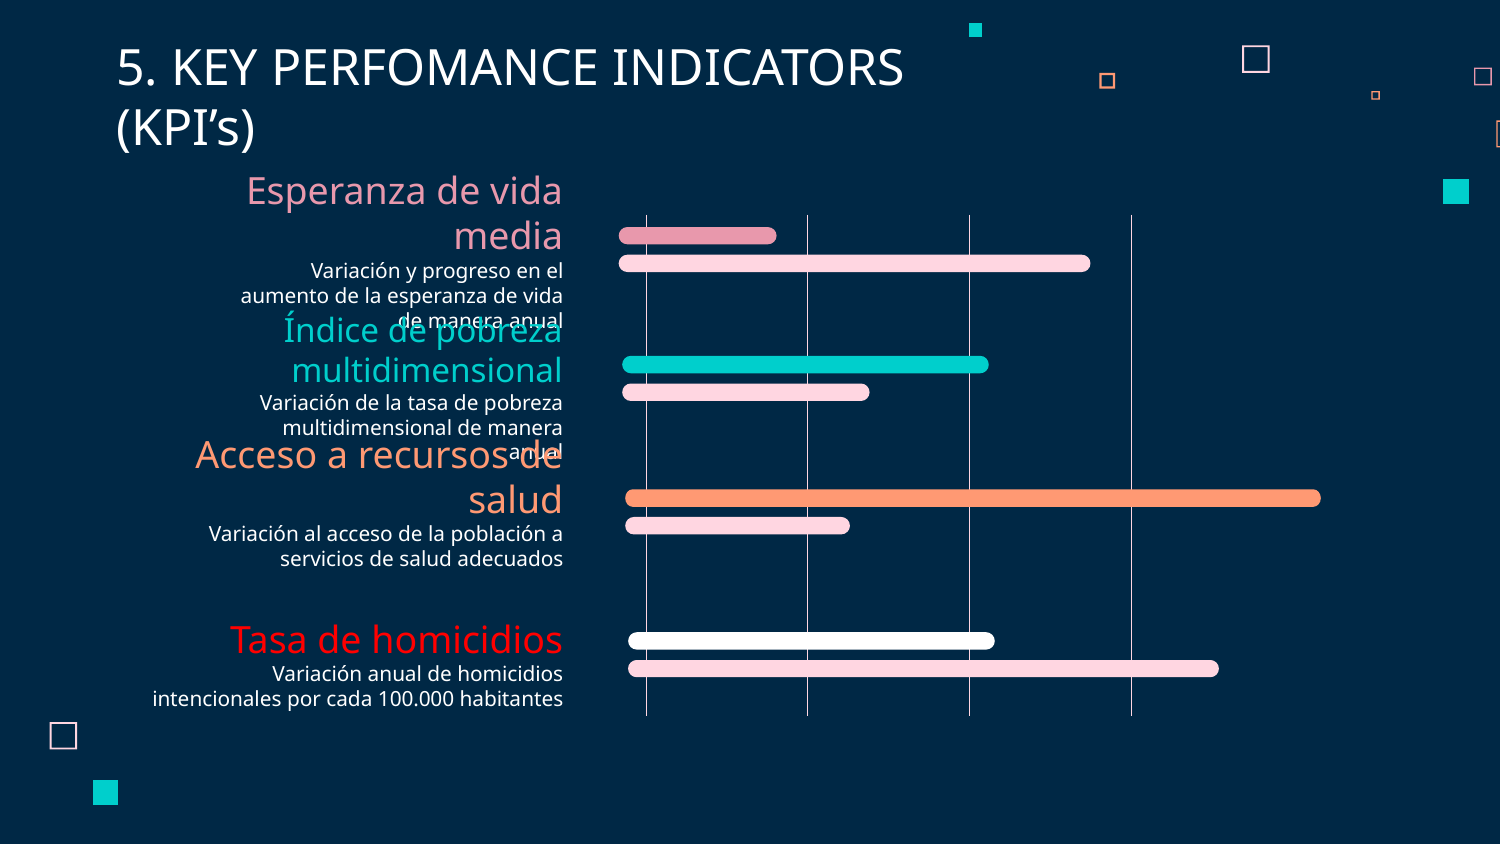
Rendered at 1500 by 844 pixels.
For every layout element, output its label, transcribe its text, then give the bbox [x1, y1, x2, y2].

subtitle Variación anual de homicidios intencionales por cada 100.000 habitantes [124, 645, 579, 752]
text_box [627, 631, 1220, 678]
title 5. KEY PERFOMANCE INDICATORS (KPI’s) [101, 67, 1013, 171]
title Índice de pobreza multidimensional [49, 339, 579, 405]
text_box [624, 489, 1322, 535]
title Esperanza de vida media [171, 208, 579, 273]
subtitle Variación y progreso en el aumento de la esperanza de vida de manera anual [211, 242, 579, 339]
subtitle Variación de la tasa de pobreza multidimensional de manera anual [224, 374, 579, 471]
subtitle Variación al acceso de la población a servicios de salud adecuados [187, 505, 579, 611]
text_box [618, 226, 1091, 273]
title Acceso a recursos de salud [111, 471, 579, 536]
title Tasa de homicidios [167, 611, 579, 645]
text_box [621, 355, 990, 402]
